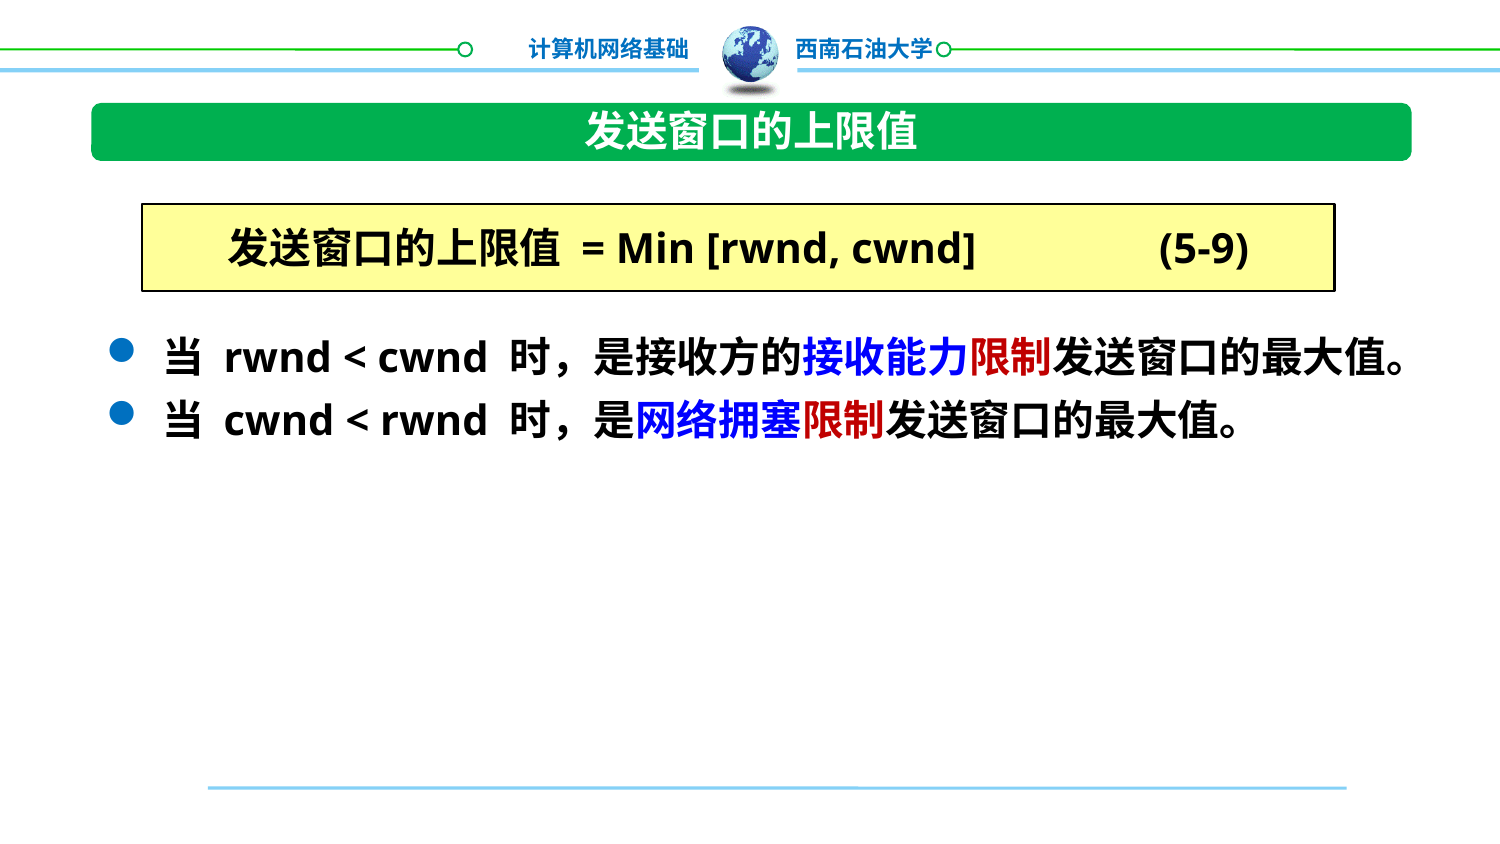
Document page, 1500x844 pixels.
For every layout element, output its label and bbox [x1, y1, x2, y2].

text_box [140, 202, 1337, 293]
text_box [91, 310, 1434, 451]
text_box [91, 97, 1412, 163]
picture [720, 24, 780, 97]
